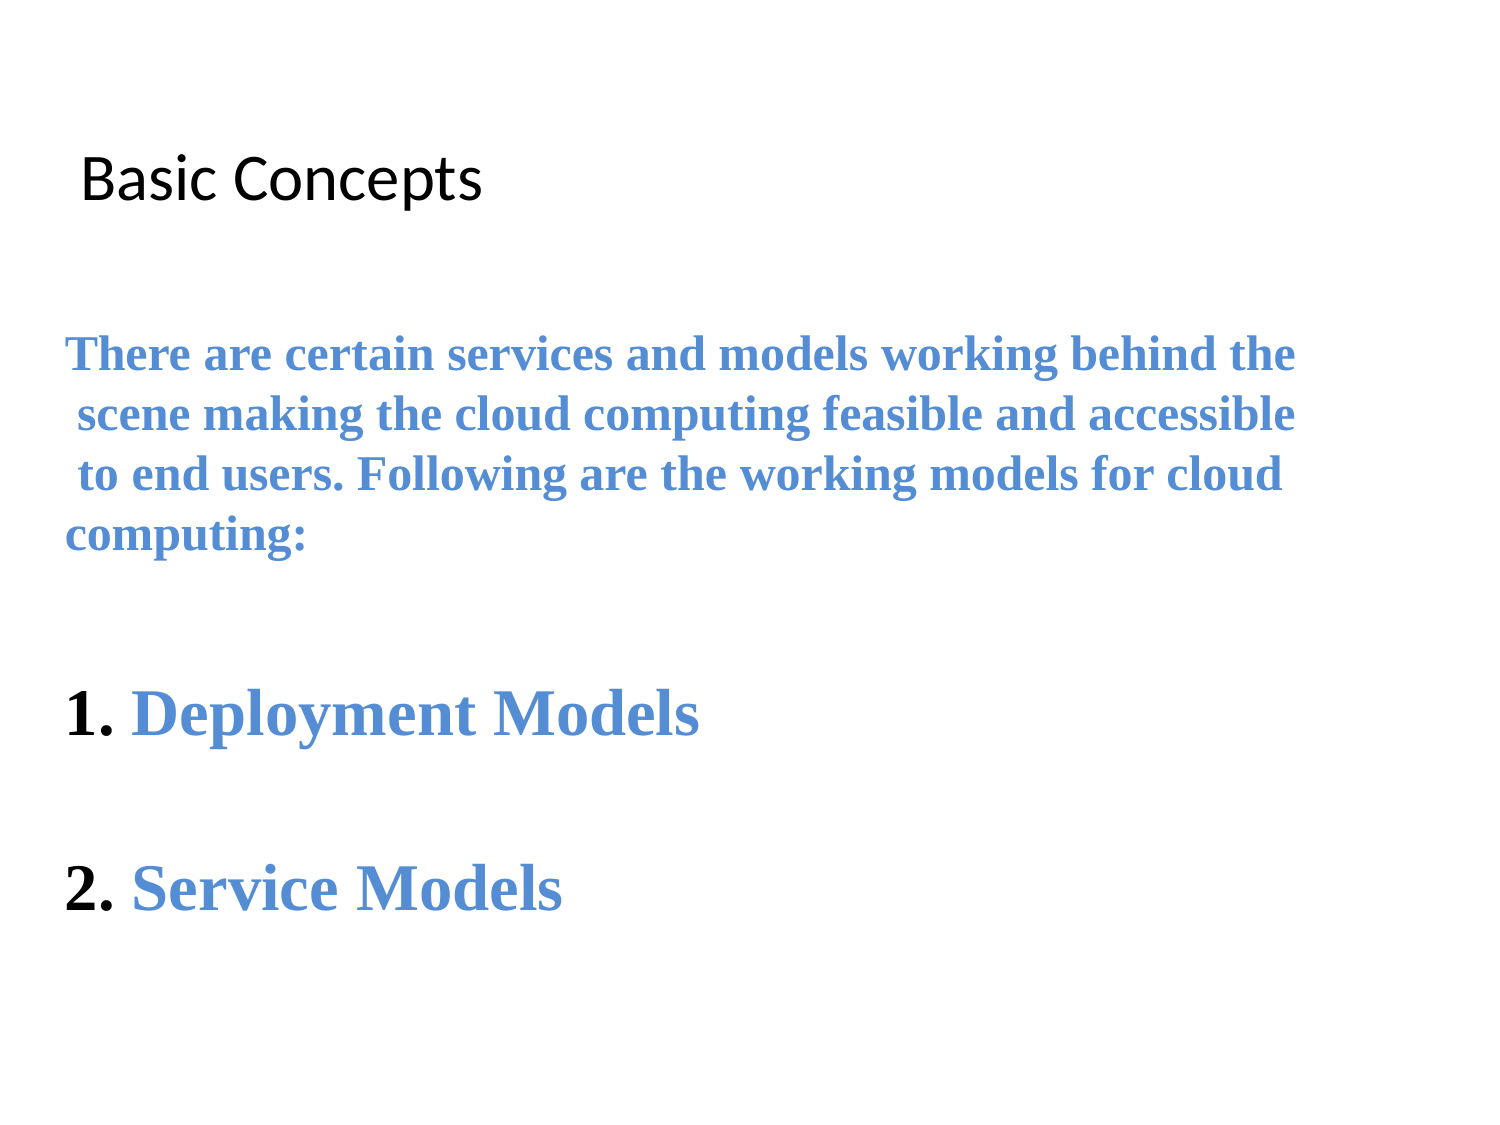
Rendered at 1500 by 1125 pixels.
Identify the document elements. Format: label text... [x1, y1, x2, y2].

text_box There are certain services and models working behind the scene making the cloud computing feasible and accessible to end users. Following are the working models for cloud computing: Deployment Models Service Models [62, 318, 1303, 924]
title Basic Concepts [62, 77, 500, 268]
